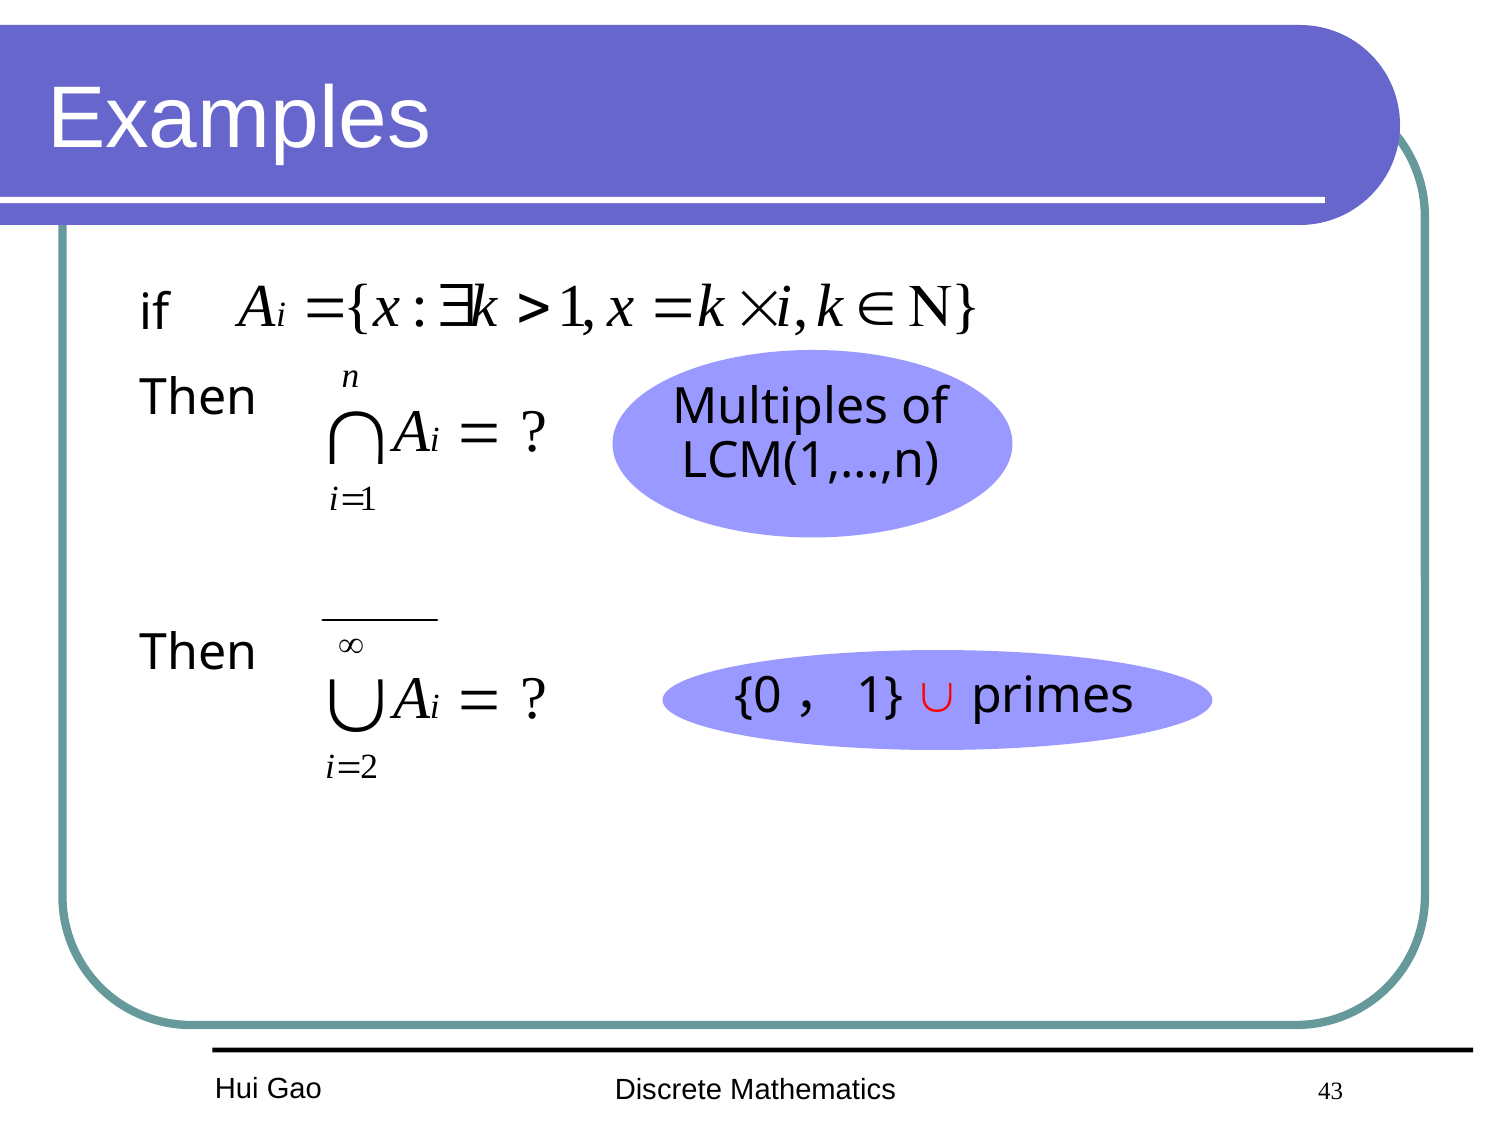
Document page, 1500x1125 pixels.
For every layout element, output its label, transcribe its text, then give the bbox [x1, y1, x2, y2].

title Examples [31, 37, 1348, 188]
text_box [612, 349, 1013, 538]
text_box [662, 649, 1213, 751]
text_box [312, 354, 551, 518]
text_box if Then Then [124, 272, 275, 688]
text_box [312, 612, 551, 785]
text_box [224, 269, 988, 352]
